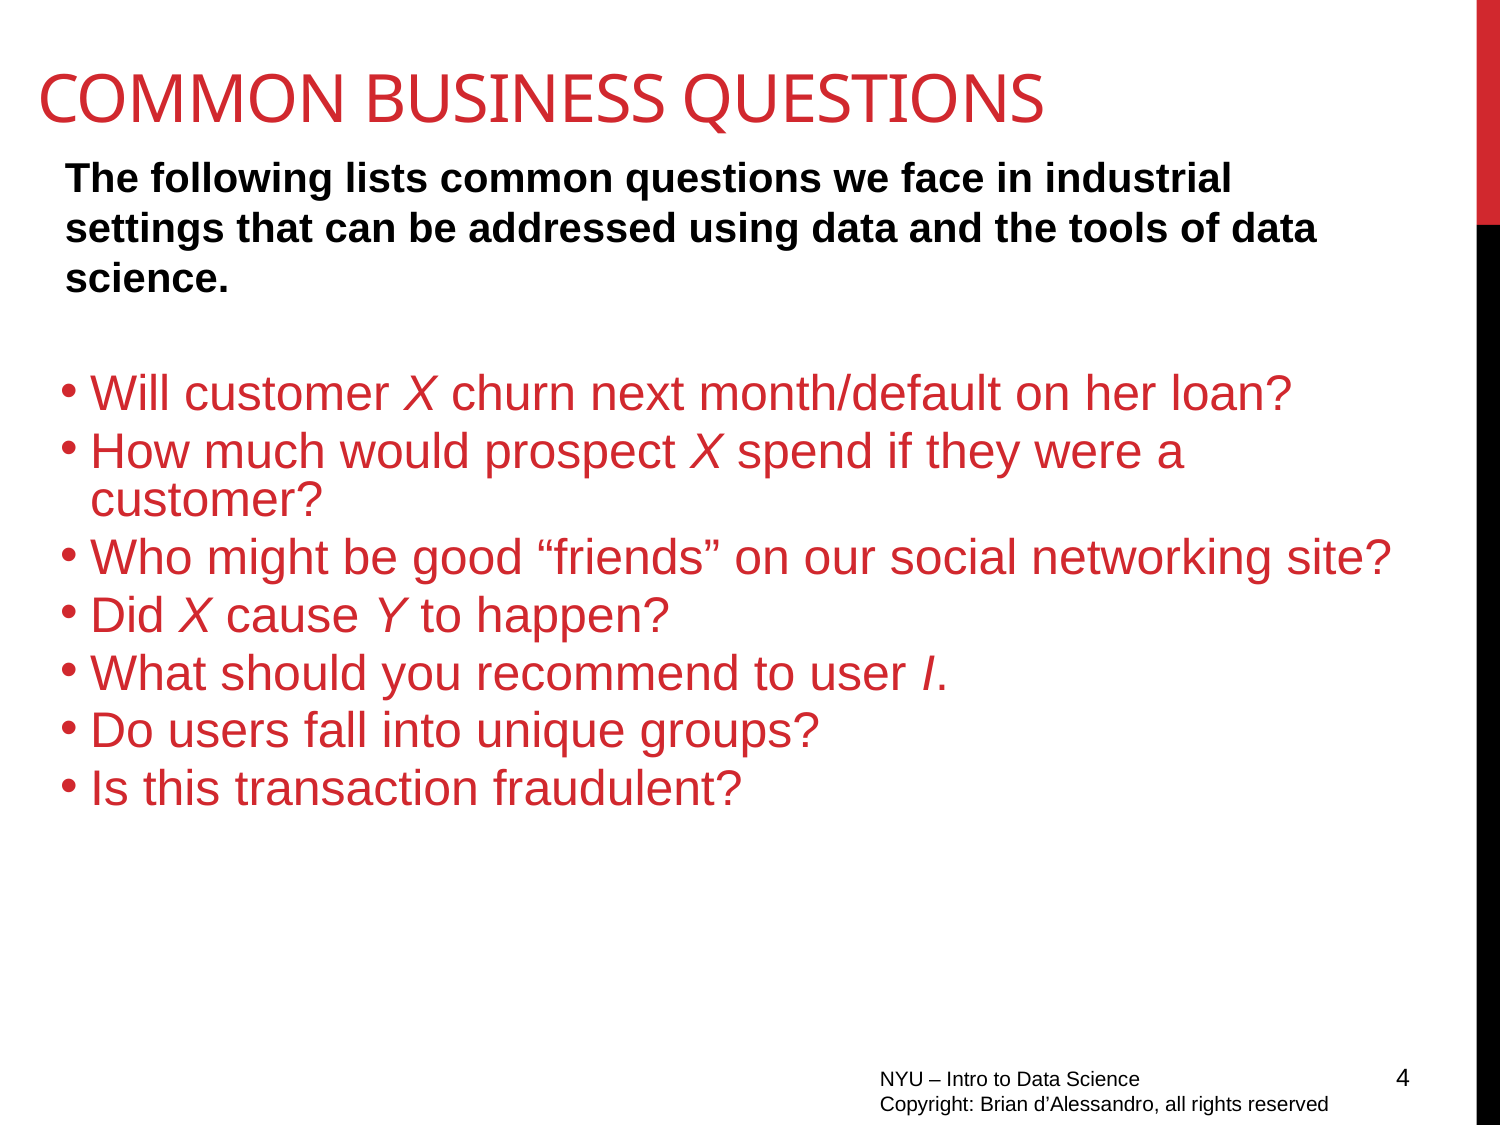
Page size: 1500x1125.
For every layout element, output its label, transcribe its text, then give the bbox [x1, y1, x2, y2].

list Will customer X churn next month/default on her loan? How much would prospect X spend if they were a customer? Who might be good “friends” on our social networking site? Did X cause Y to happen? What should you recommend to user I. Do users fall into unique groups? Is this transaction fraudulent? [0, 309, 1425, 990]
text_box 4 [1074, 1024, 1425, 1100]
text_box The following lists common questions we face in industrial settings that can be addressed using data and the tools of data science. [50, 143, 1375, 308]
title Common business questions [22, 5, 1373, 143]
